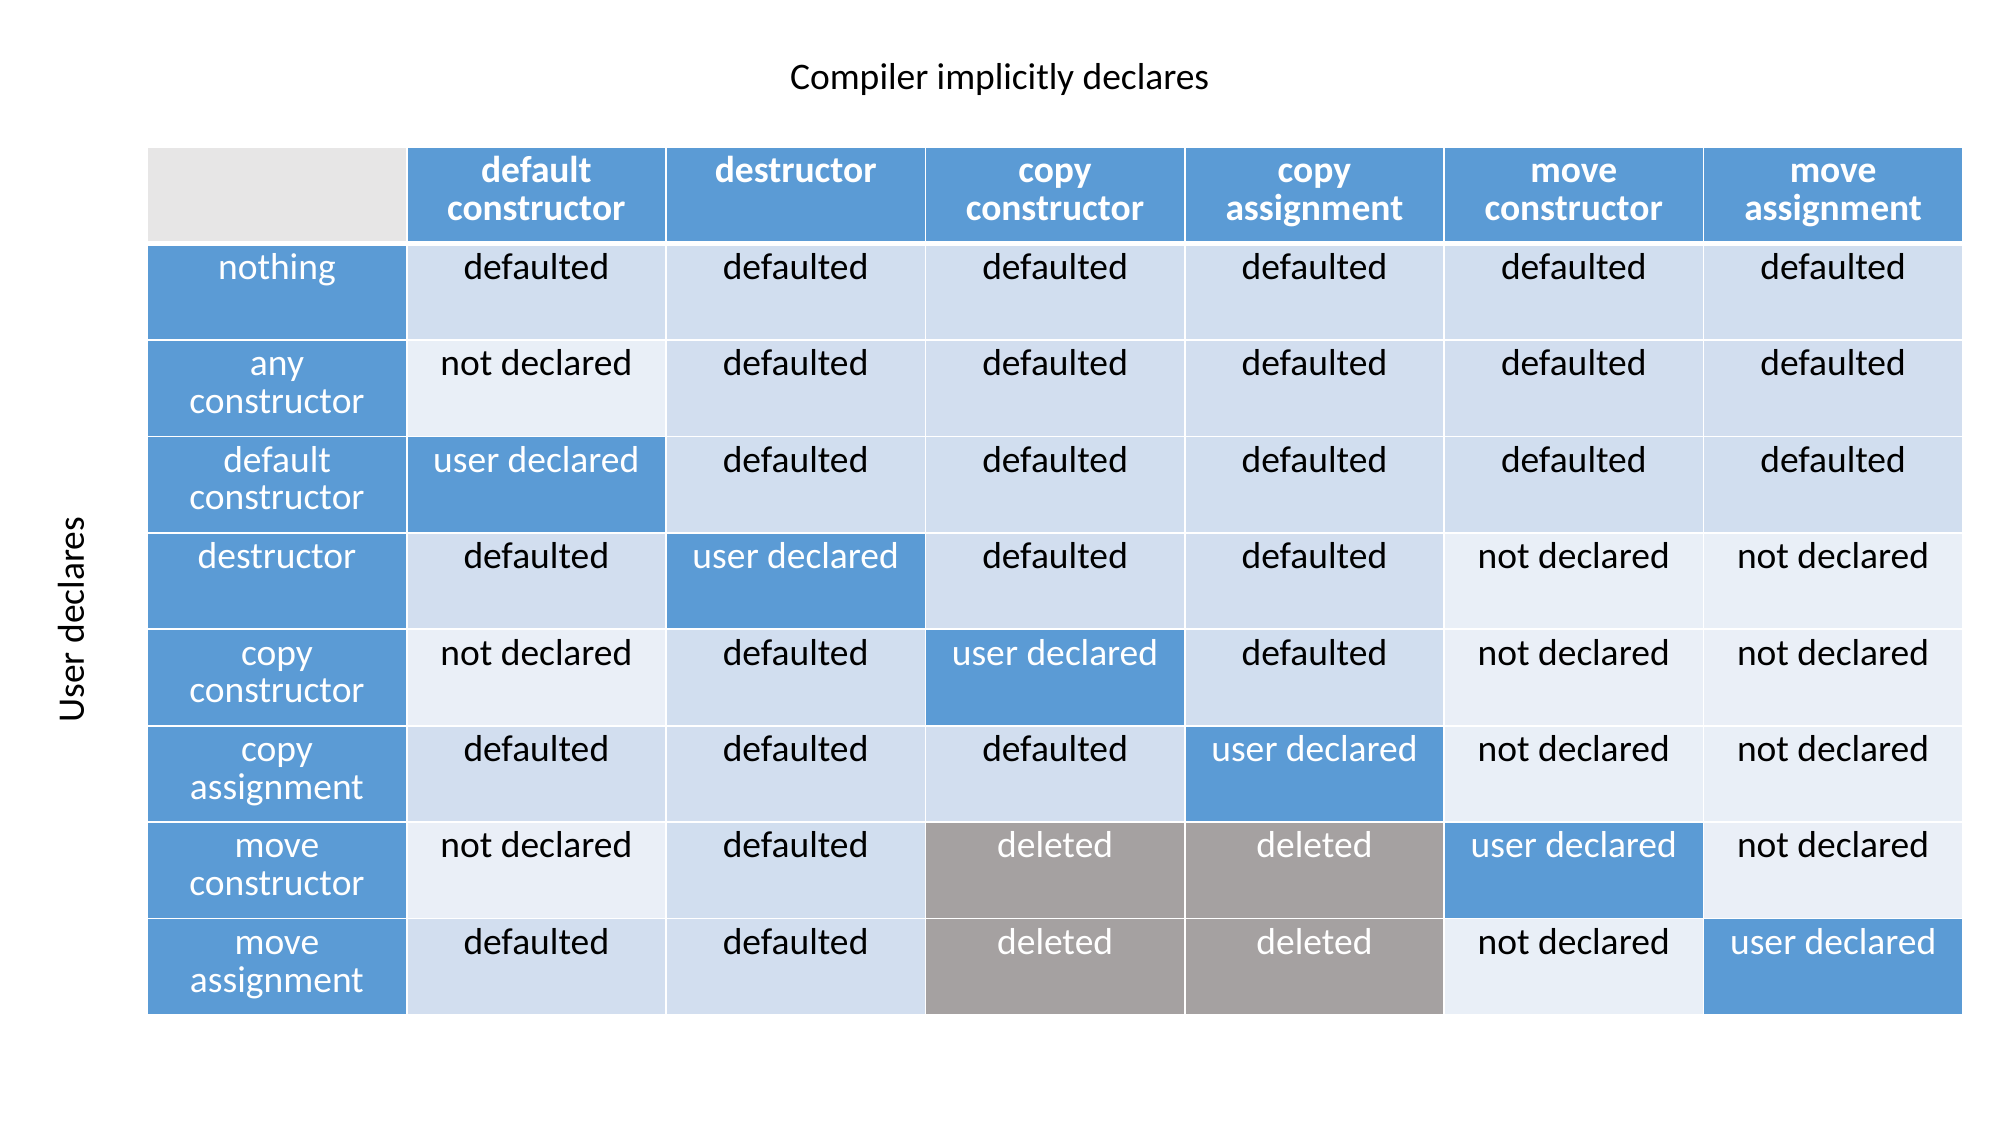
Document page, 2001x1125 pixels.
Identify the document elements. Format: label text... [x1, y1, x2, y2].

table_cell defaulted [1186, 534, 1443, 628]
table_cell not declared [1445, 534, 1703, 628]
table_header move constructor [1445, 148, 1703, 241]
table_cell defaulted [926, 246, 1184, 339]
table_cell defaulted [667, 823, 925, 918]
table_cell defaulted [667, 919, 925, 1014]
table_header default constructor [408, 148, 665, 241]
table_cell deleted [926, 919, 1184, 1014]
table_cell user declared [1704, 919, 1962, 1014]
table_cell not declared [1704, 823, 1962, 918]
table_cell user declared [408, 437, 665, 532]
table_cell defaulted [1445, 246, 1703, 339]
table_cell defaulted [1704, 437, 1962, 532]
table_cell user declared [1186, 727, 1443, 821]
table_cell defaulted [408, 246, 665, 339]
table_cell not declared [408, 341, 665, 436]
table_cell defaulted [667, 727, 925, 821]
table_cell defaulted [1445, 341, 1703, 436]
table_cell not declared [408, 630, 665, 725]
table_cell defaulted [1186, 246, 1443, 339]
table_cell not declared [1445, 727, 1703, 821]
table_cell defaulted [408, 534, 665, 628]
table_cell defaulted [1186, 437, 1443, 532]
table_cell user declared [926, 630, 1184, 725]
table_header copy assignment [1186, 148, 1443, 241]
table_cell defaulted [926, 727, 1184, 821]
table_cell defaulted [667, 437, 925, 532]
table_cell defaulted [1186, 341, 1443, 436]
table_cell any constructor [148, 341, 406, 436]
table_cell defaulted [667, 246, 925, 339]
table_cell not declared [1445, 630, 1703, 725]
table_header [148, 148, 406, 241]
table_cell nothing [148, 246, 406, 339]
table_cell deleted [926, 823, 1184, 918]
table_header destructor [667, 148, 925, 241]
table_cell not declared [1704, 534, 1962, 628]
table_header move assignment [1704, 148, 1962, 241]
table_cell not declared [1704, 727, 1962, 821]
table_cell destructor [148, 534, 406, 628]
table_cell defaulted [926, 437, 1184, 532]
table_cell user declared [667, 534, 925, 628]
table_cell not declared [1704, 630, 1962, 725]
table_cell defaulted [1704, 341, 1962, 436]
table_cell defaulted [408, 727, 665, 821]
table_cell user declared [1445, 823, 1703, 918]
table_cell not declared [1445, 919, 1703, 1014]
table_cell copy assignment [148, 727, 406, 821]
table_header copy constructor [926, 148, 1184, 241]
table_cell defaulted [1445, 437, 1703, 532]
table_cell deleted [1186, 919, 1443, 1014]
table_cell not declared [408, 823, 665, 918]
table_cell move constructor [148, 823, 406, 918]
table_cell default constructor [148, 437, 406, 532]
text_box Compiler implicitly declares [751, 44, 1249, 105]
table_cell defaulted [667, 341, 925, 436]
table_cell deleted [1186, 823, 1443, 918]
text_box User declares [39, 370, 99, 869]
table_cell defaulted [926, 341, 1184, 436]
table_cell defaulted [926, 534, 1184, 628]
table_cell defaulted [408, 919, 665, 1014]
table_cell copy constructor [148, 630, 406, 725]
table_cell defaulted [1704, 246, 1962, 339]
table_cell move assignment [148, 919, 406, 1014]
table_cell defaulted [1186, 630, 1443, 725]
table_cell defaulted [667, 630, 925, 725]
